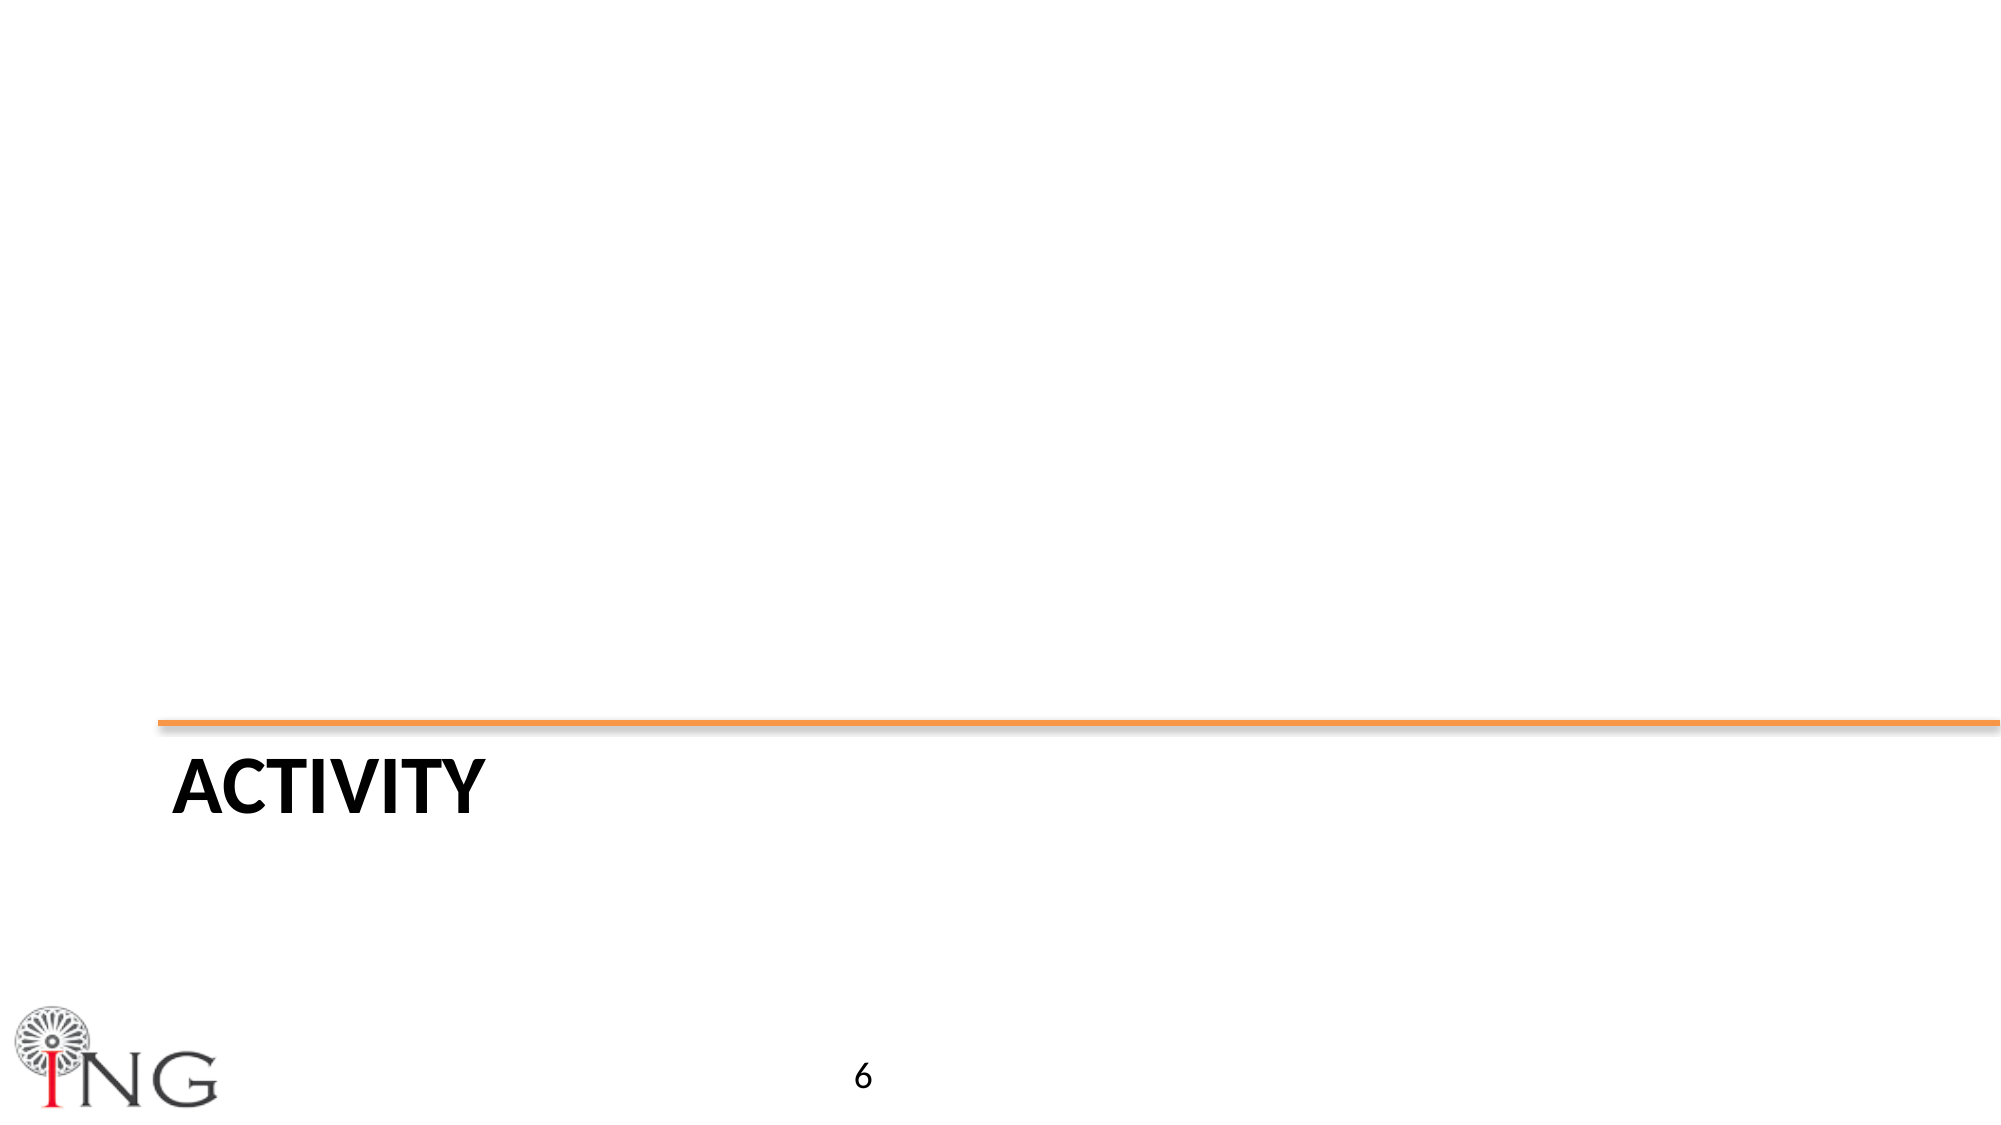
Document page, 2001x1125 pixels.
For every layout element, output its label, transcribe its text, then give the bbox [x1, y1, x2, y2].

picture [0, 987, 244, 1125]
slide_number 6 [839, 1043, 1900, 1104]
title Activity [157, 722, 1858, 947]
